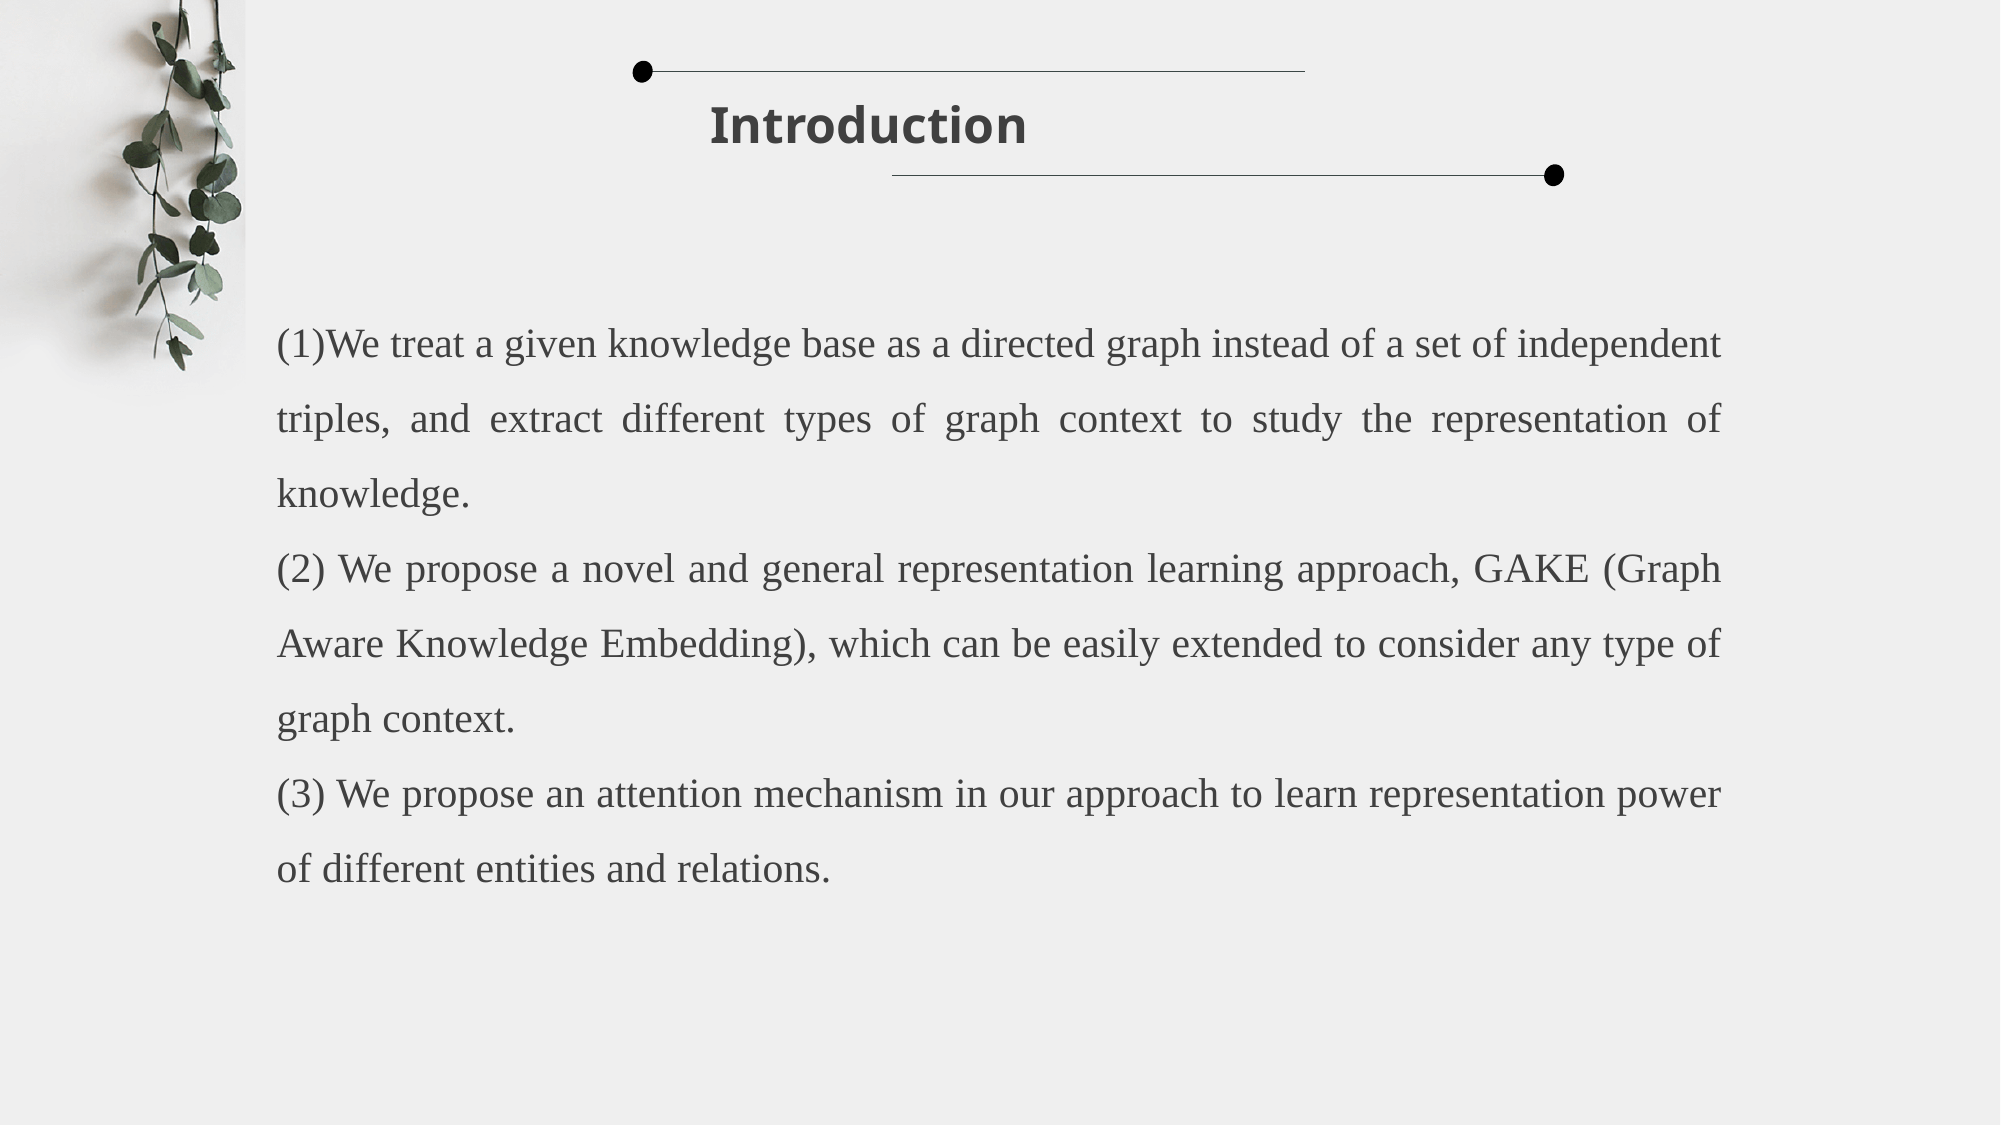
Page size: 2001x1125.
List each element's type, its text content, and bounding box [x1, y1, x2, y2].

text_box Introduction [695, 85, 1348, 161]
text_box (1)We treat a given knowledge base as a directed graph instead of a set of independent triples, and extract different types of graph context to study the representation of knowledge. (2) We propose a novel and general representation learning approach, GAKE (Graph Aware Knowledge Embedding), which can be easily extended to consider any type of graph context. (3) We propose an attention mechanism in our approach to learn representation power of different entities and relations. [256, 280, 1744, 901]
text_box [891, 164, 1564, 187]
picture [0, 0, 246, 422]
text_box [632, 60, 1305, 83]
